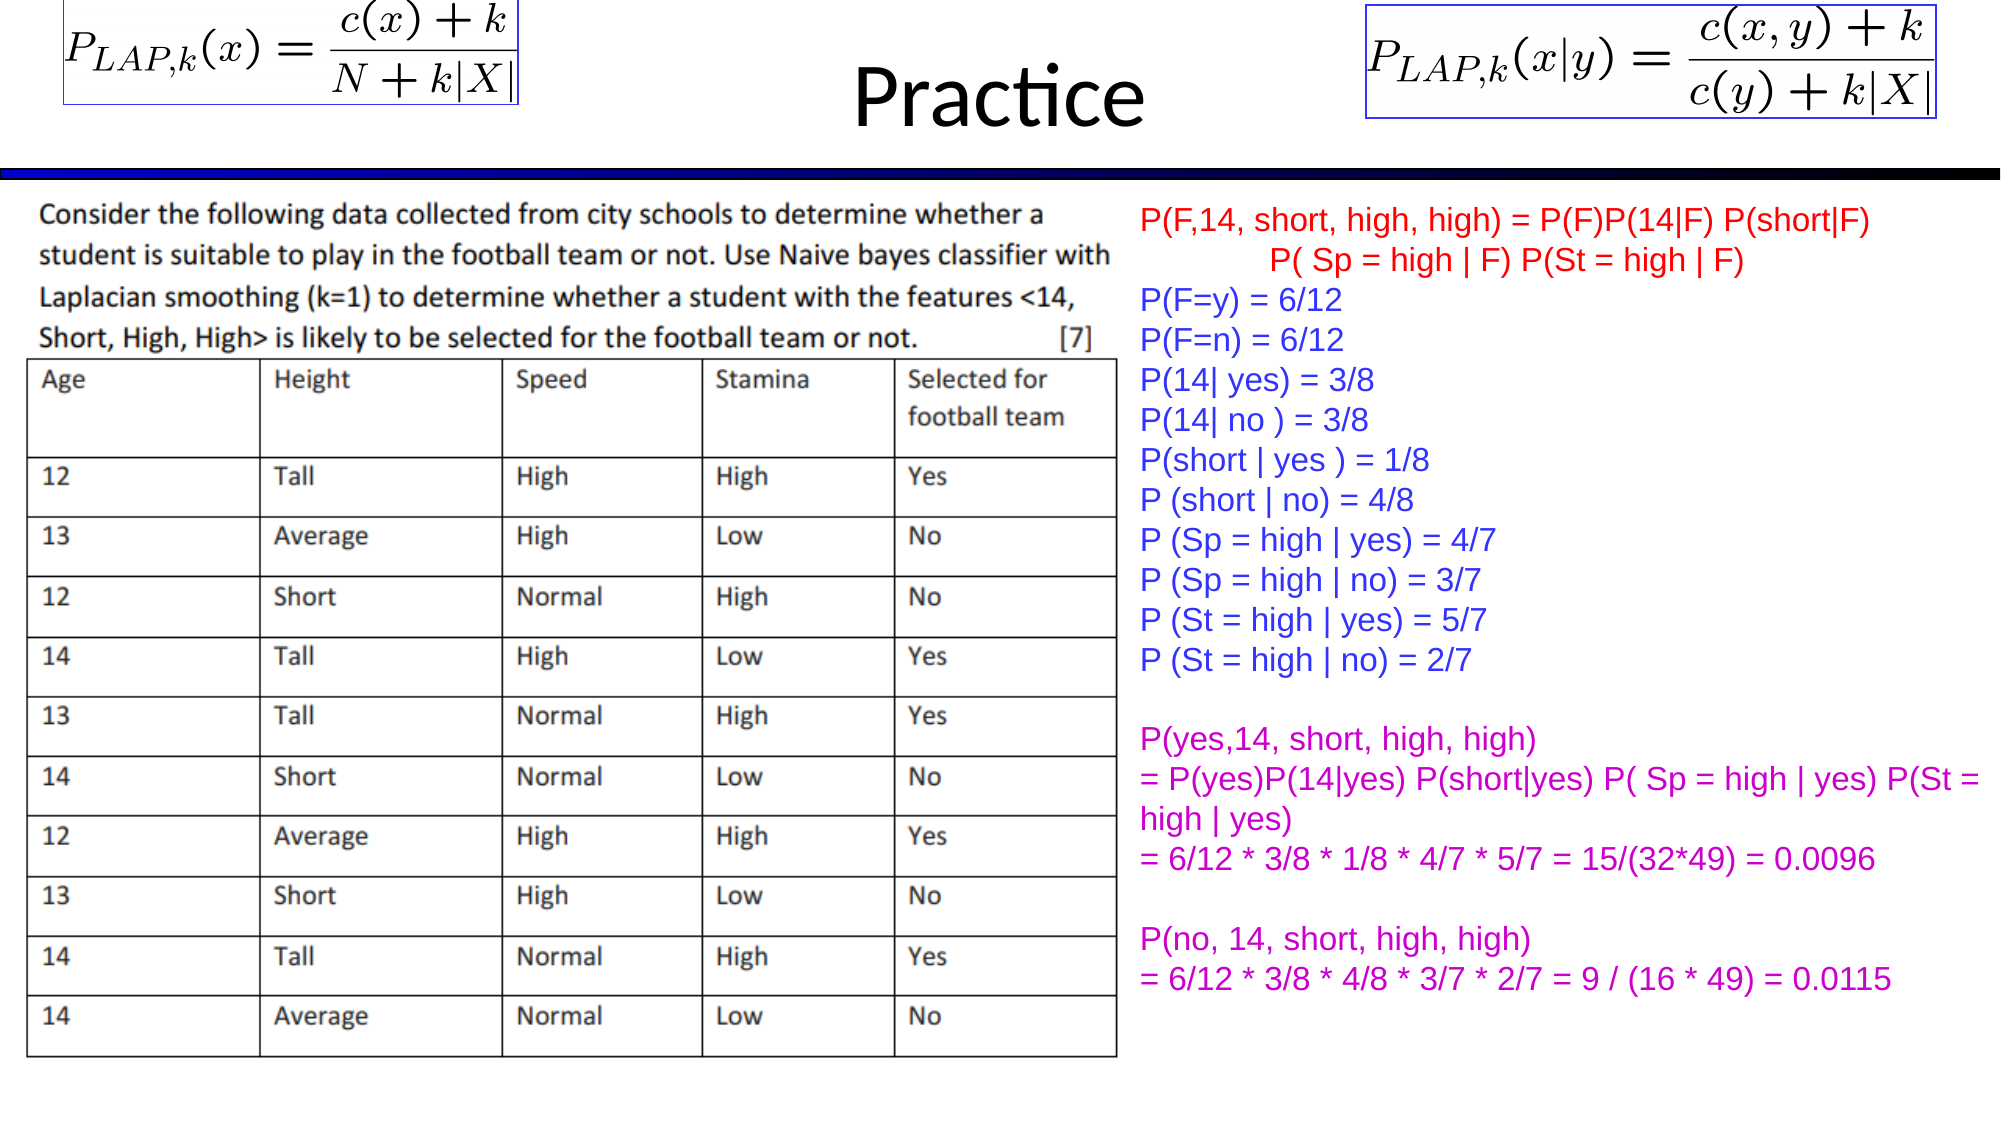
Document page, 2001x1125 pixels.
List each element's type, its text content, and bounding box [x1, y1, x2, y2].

picture [64, 0, 518, 105]
picture [0, 188, 1138, 1064]
text_box P(F,14, short, high, high) = P(F)P(14|F) P(short|F) P( Sp = high | F) P(St = high | F) P(F=y) = 6/12 P(F=n) = 6/12 P(14| yes) = 3/8 P(14| no ) = 3/8 P(short | yes ) = 1/8 P (short | no) = 4/8 P (Sp = high | yes) = 4/7 P (Sp = high | no) = 3/7 P (St = high | yes) = 5/7 P (St = high | no) = 2/7 P(yes,14, short, high, high) = P(yes)P(14|yes) P(short|yes) P( Sp = high | yes) P(St = high | yes) = 6/12 * 3/8 * 1/8 * 4/7 * 5/7 = 15/(32*49) = 0.0096 P(no, 14, short, high, high) = 6/12 * 3/8 * 4/8 * 3/7 * 2/7 = 9 / (16 * 49) = 0.0115 [1125, 191, 2000, 1125]
picture [1366, 5, 1936, 118]
title Practice [0, 0, 2000, 184]
